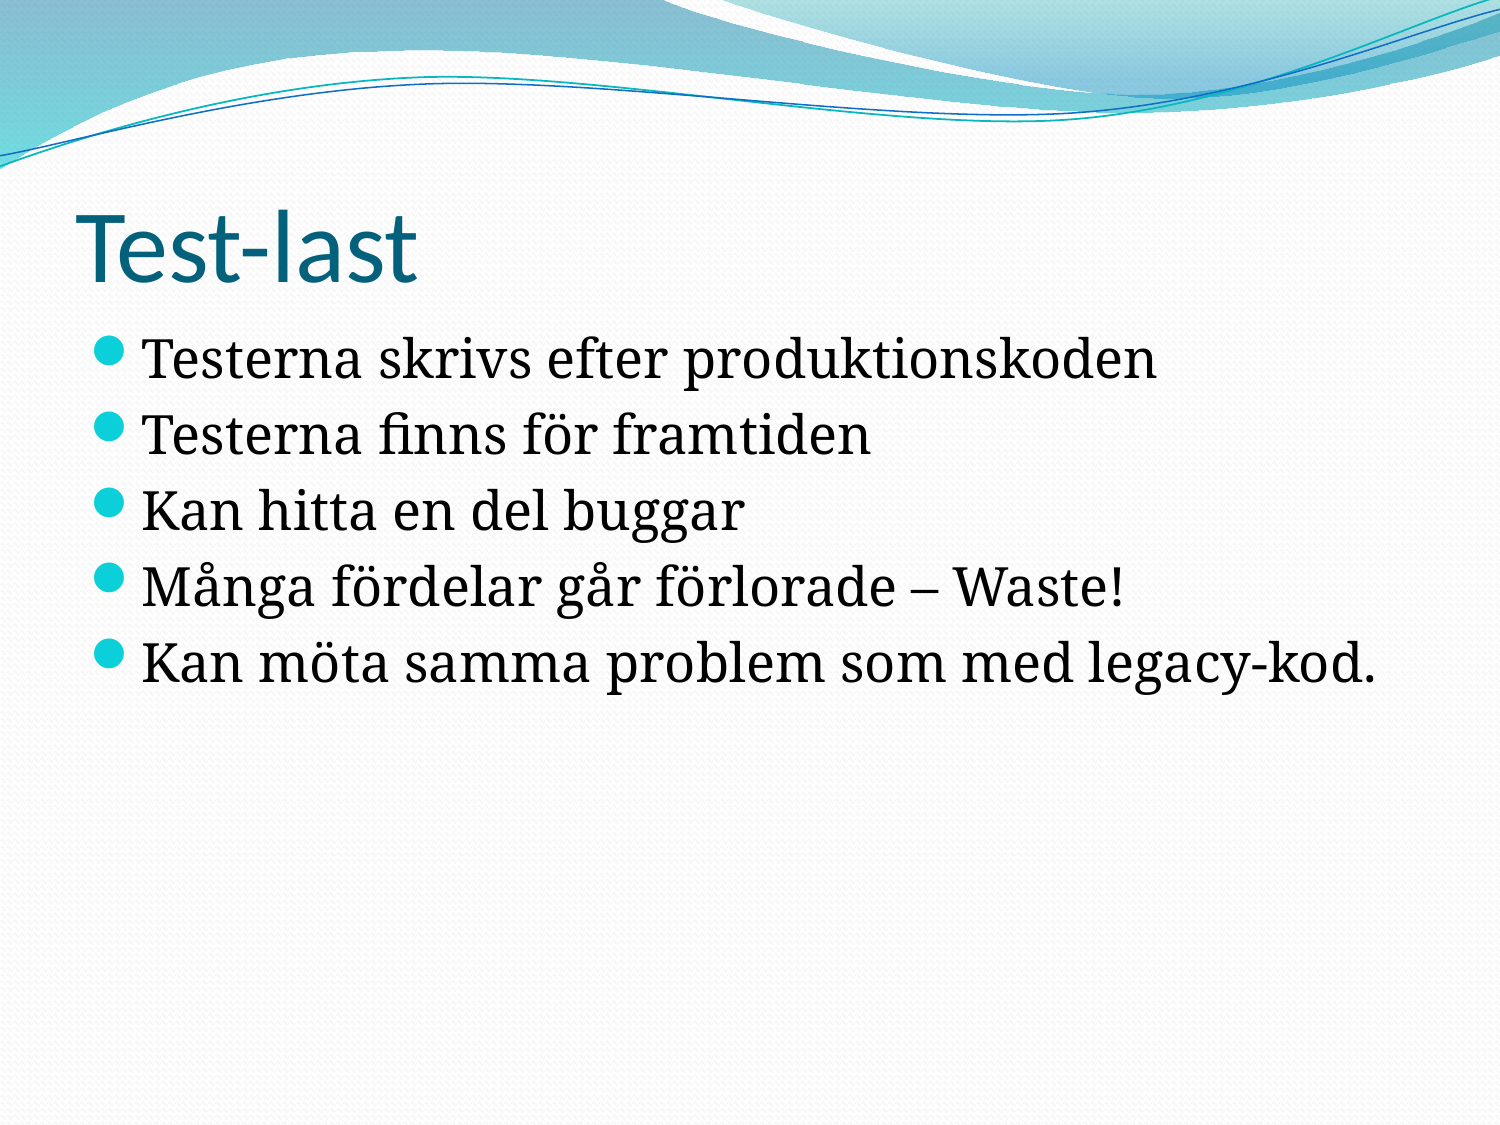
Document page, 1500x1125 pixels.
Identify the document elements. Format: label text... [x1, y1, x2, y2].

title Test-last [75, 115, 1425, 303]
list Testerna skrivs efter produktionskoden Testerna finns för framtiden Kan hitta en del buggar Många fördelar går förlorade – Waste! Kan möta samma problem som med legacy-kod. [75, 317, 1425, 1038]
